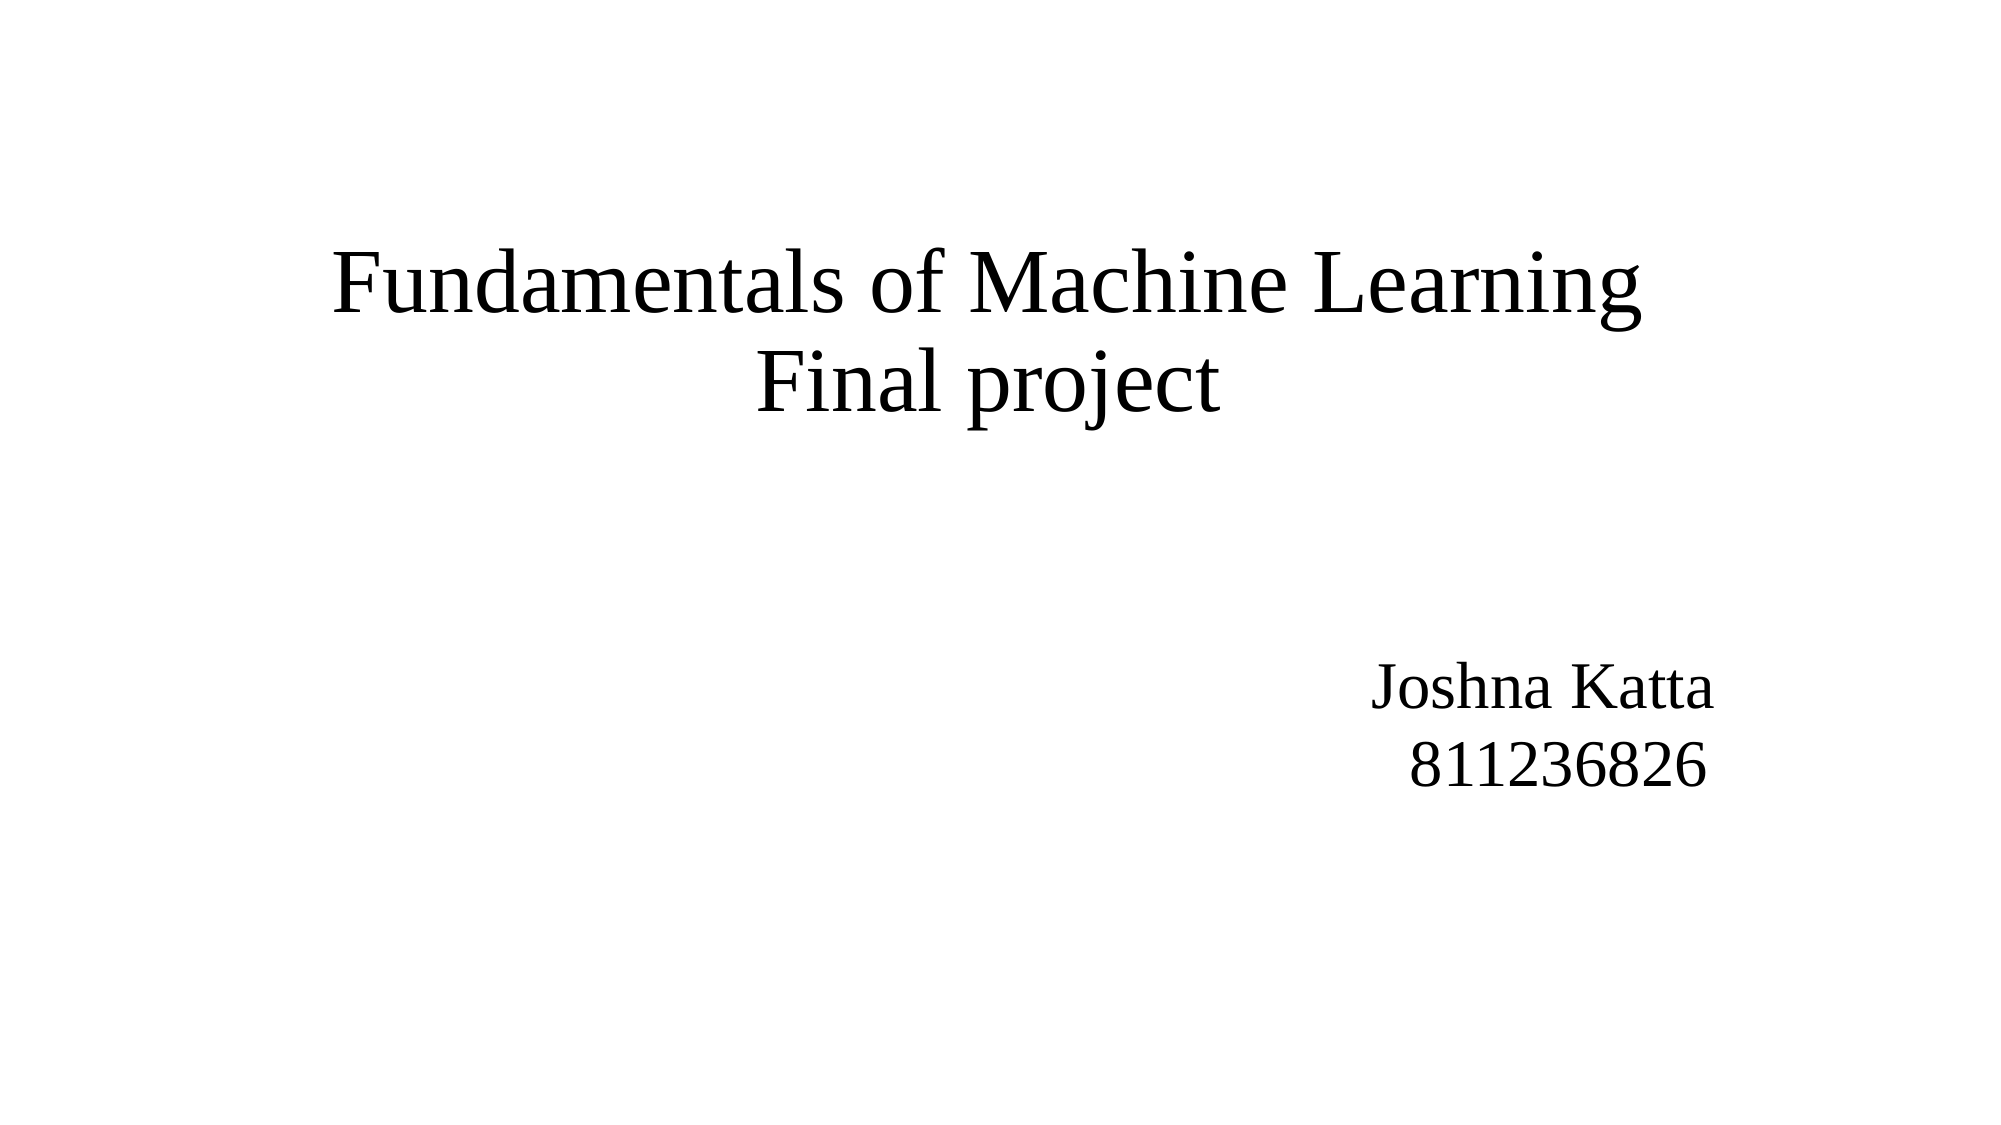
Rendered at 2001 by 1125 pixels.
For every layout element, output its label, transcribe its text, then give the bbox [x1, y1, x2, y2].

title Fundamentals of Machine Learning Final project Joshna Katta 811236826 [137, 59, 1863, 975]
